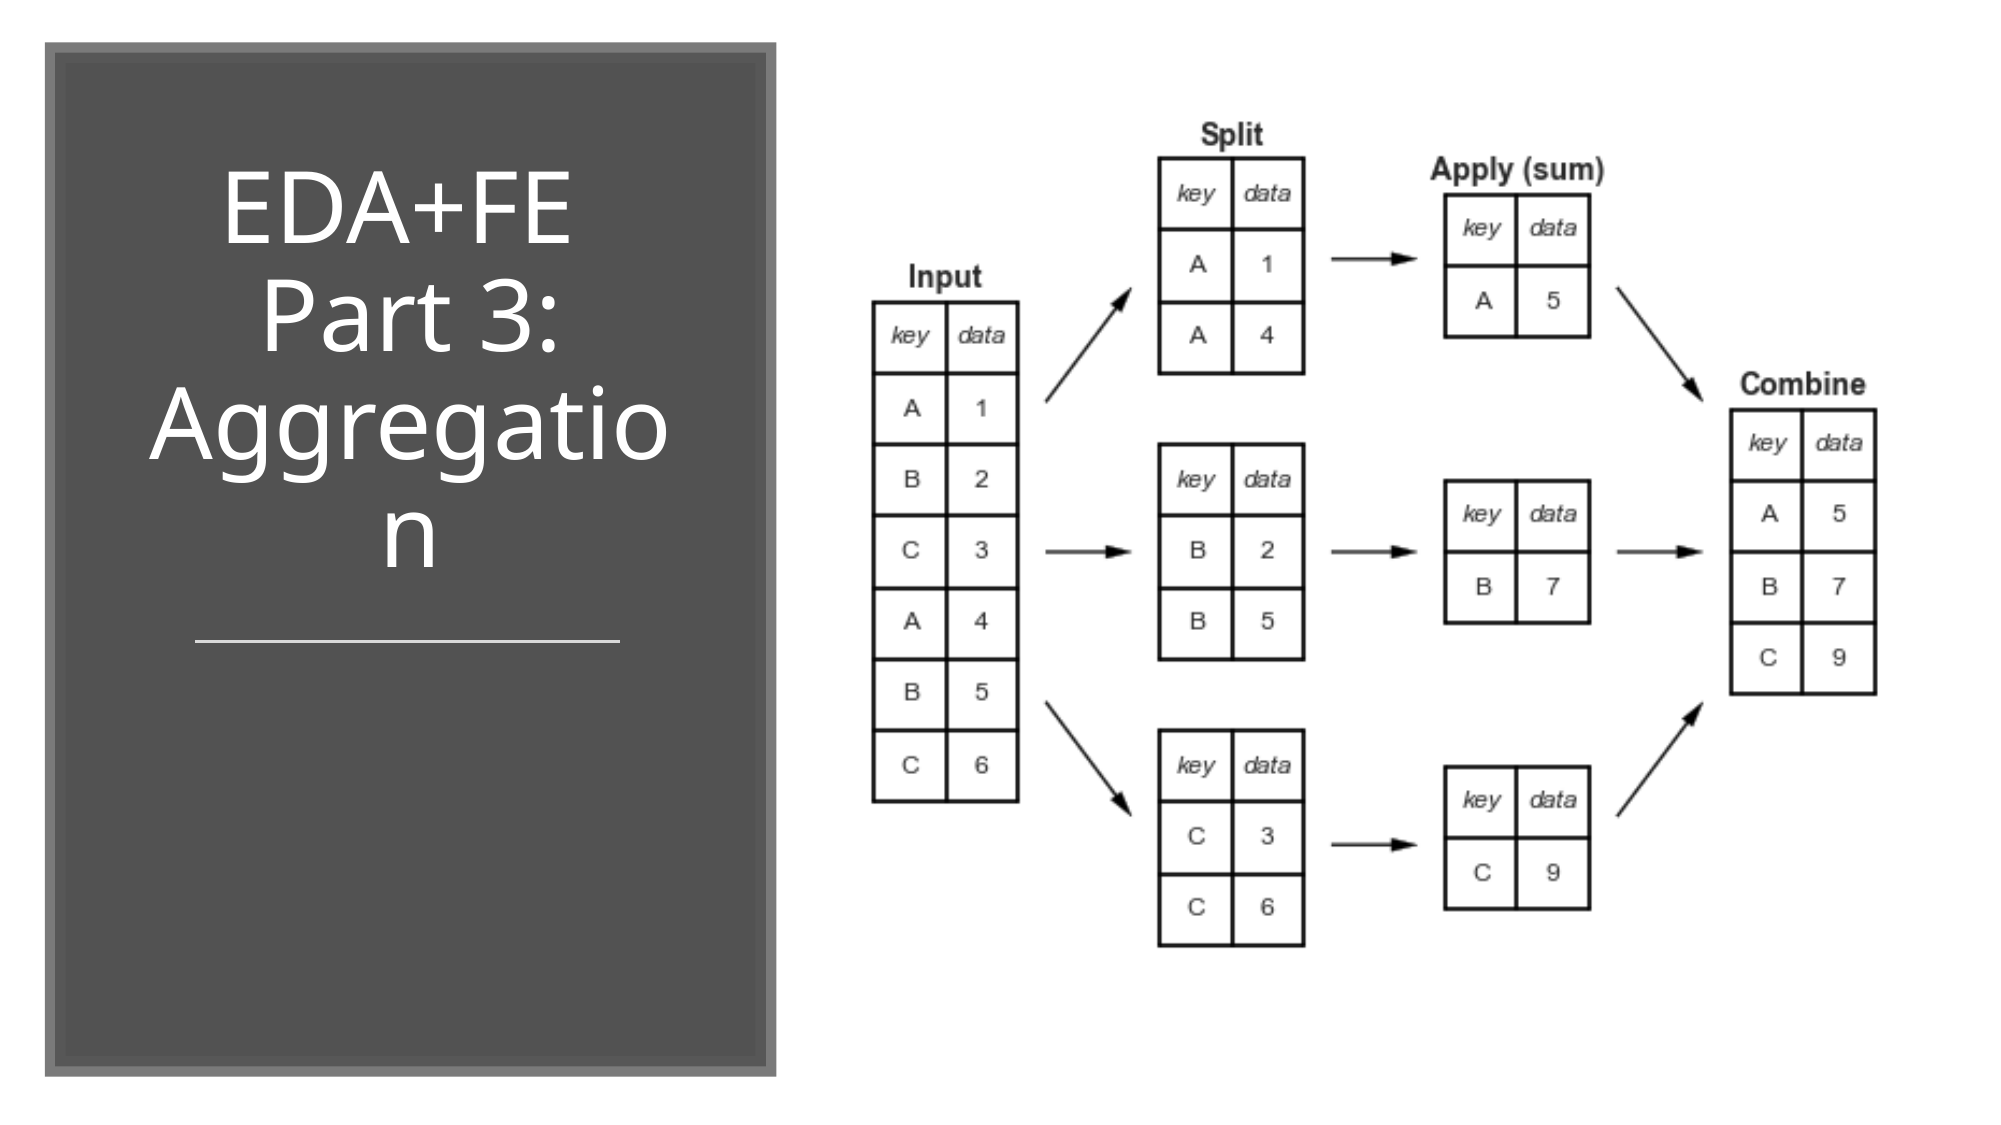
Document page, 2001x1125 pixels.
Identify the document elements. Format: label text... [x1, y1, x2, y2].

title EDA+FE Part 3: Aggregation [110, 149, 711, 624]
text_box [54, 52, 767, 1067]
picture [845, 101, 1921, 1025]
